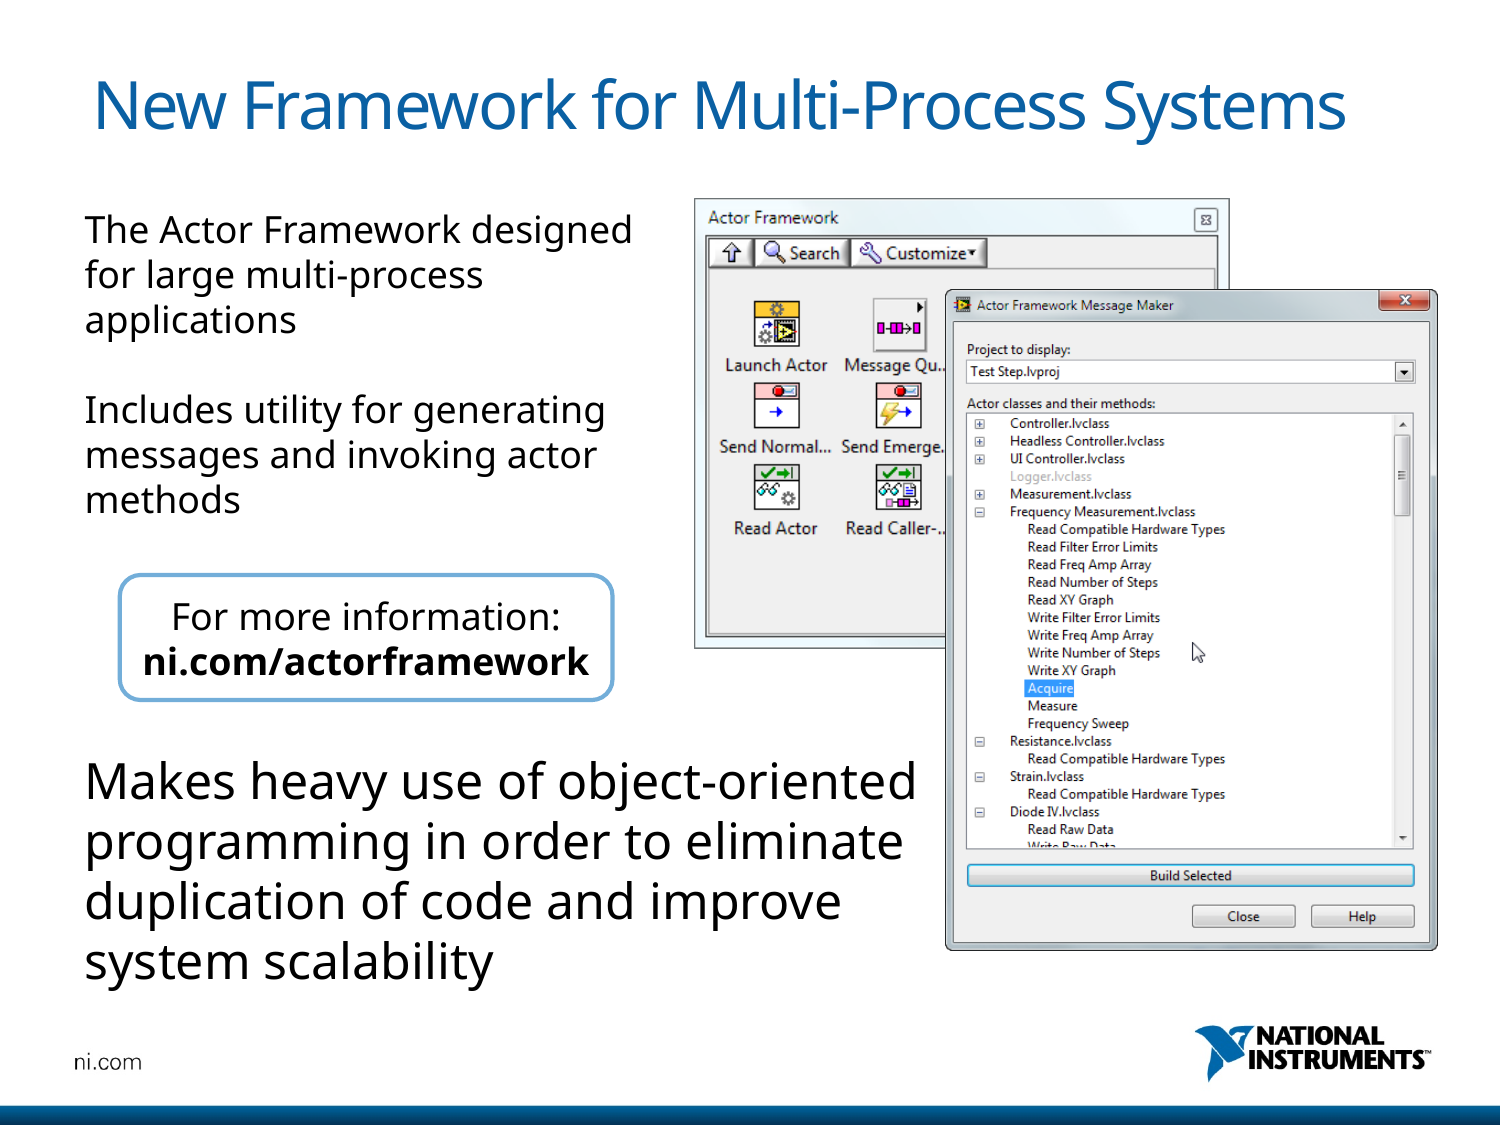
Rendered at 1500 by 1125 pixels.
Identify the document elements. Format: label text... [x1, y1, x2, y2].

picture [0, 0, 1500, 1125]
text_box Makes heavy use of object-oriented programming in order to eliminate duplication of code and improve system scalability [69, 742, 963, 998]
text_box The Actor Framework designed for large multi-process applications Includes utility for generating messages and invoking actor methods [69, 198, 663, 529]
title New Framework for Multi-Process Systems [77, 23, 1418, 182]
text_box For more information: ni.com/actorframework [117, 572, 615, 703]
